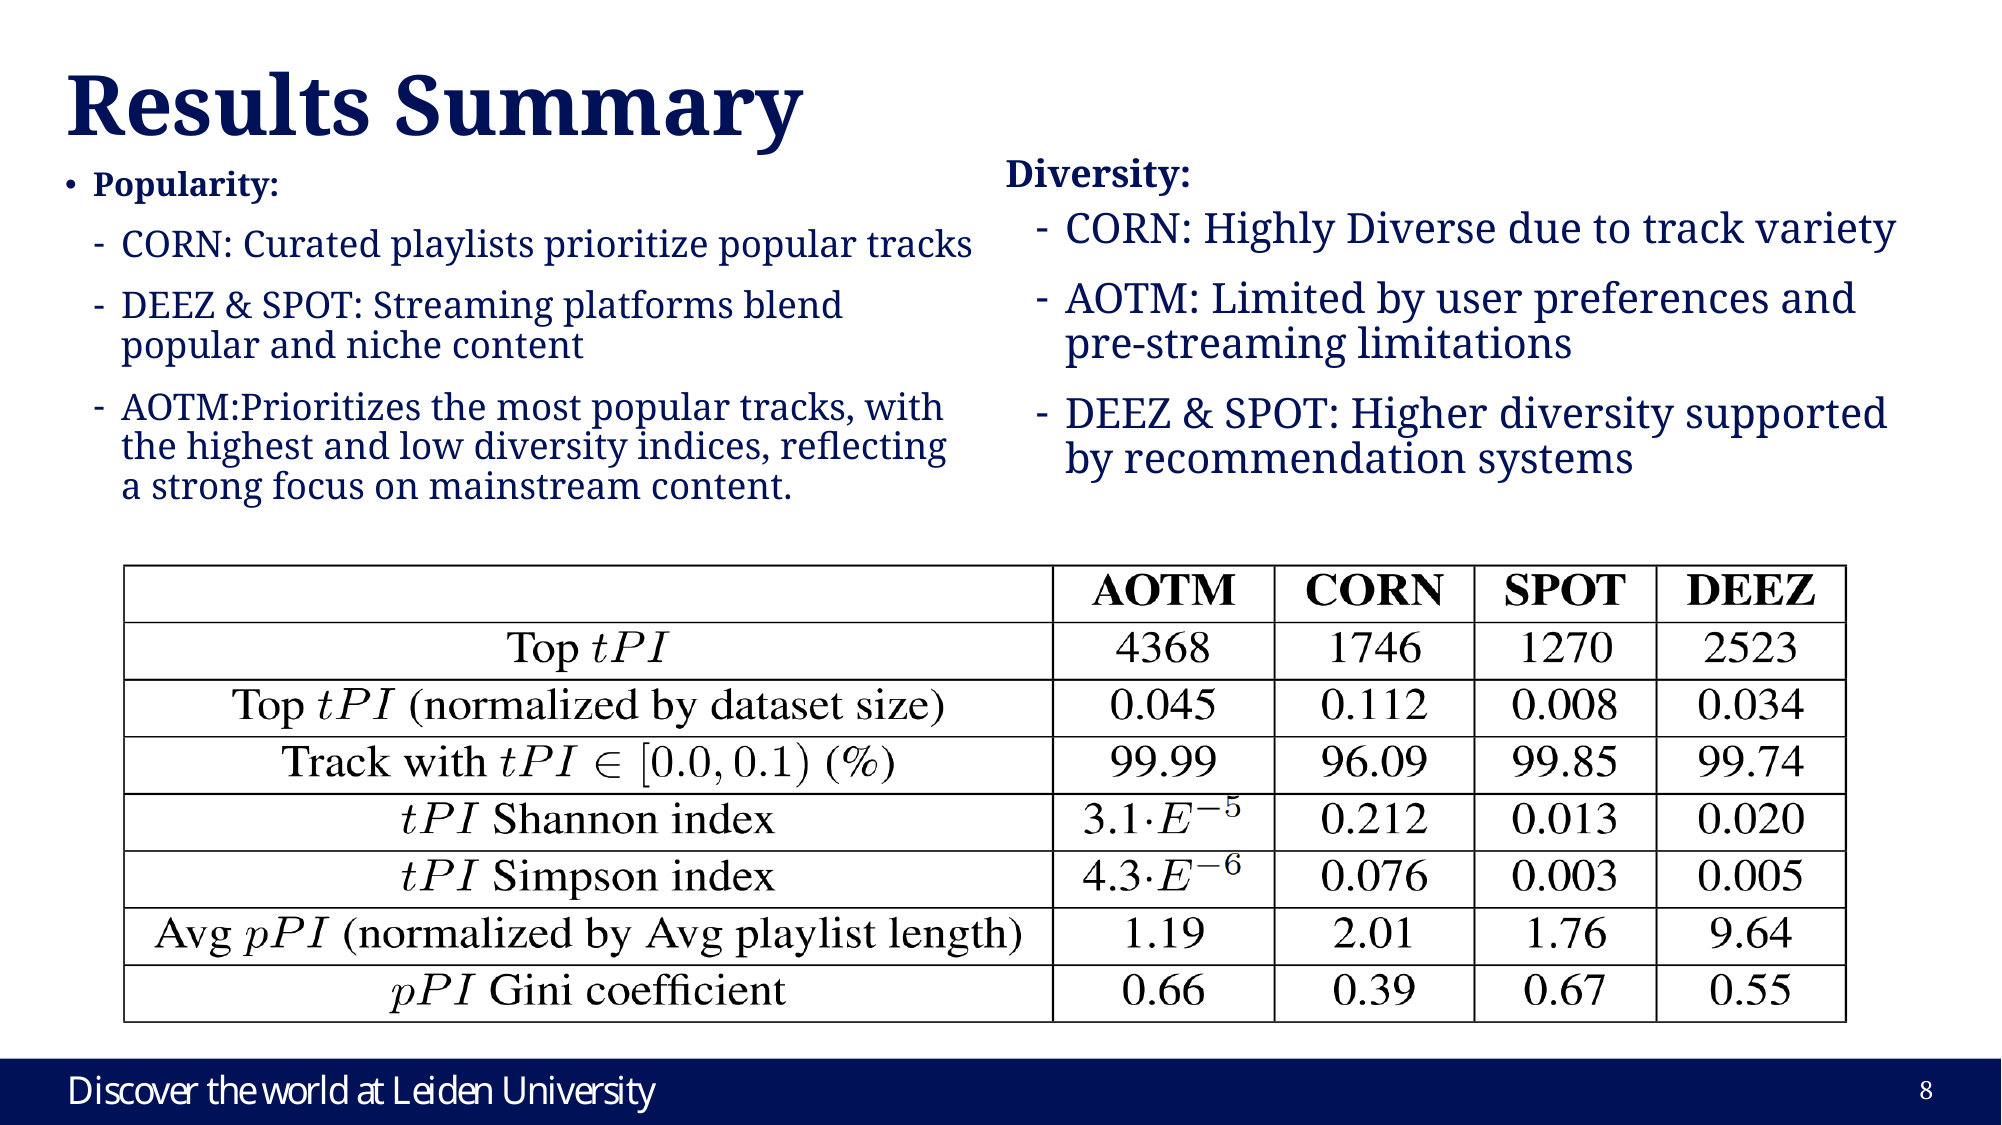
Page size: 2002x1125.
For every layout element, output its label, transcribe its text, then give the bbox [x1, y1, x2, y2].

slide_number 7 [1498, 1061, 1949, 1122]
title Results Summary [66, 66, 1935, 138]
text_box Diversity: CORN: Highly Diverse due to track variety AOTM: Limited by user preferences and pre-streaming limitations DEEZ & SPOT: Higher diversity supported by recommendation systems [987, 131, 1926, 463]
picture [116, 549, 1860, 1029]
list Popularity: CORN: Curated playlists prioritize popular tracks DEEZ & SPOT: Streaming platforms blend popular and niche content AOTM:Prioritizes the most popular tracks, with the highest and low diversity indices, reflecting a strong focus on mainstream content. [64, 168, 974, 563]
